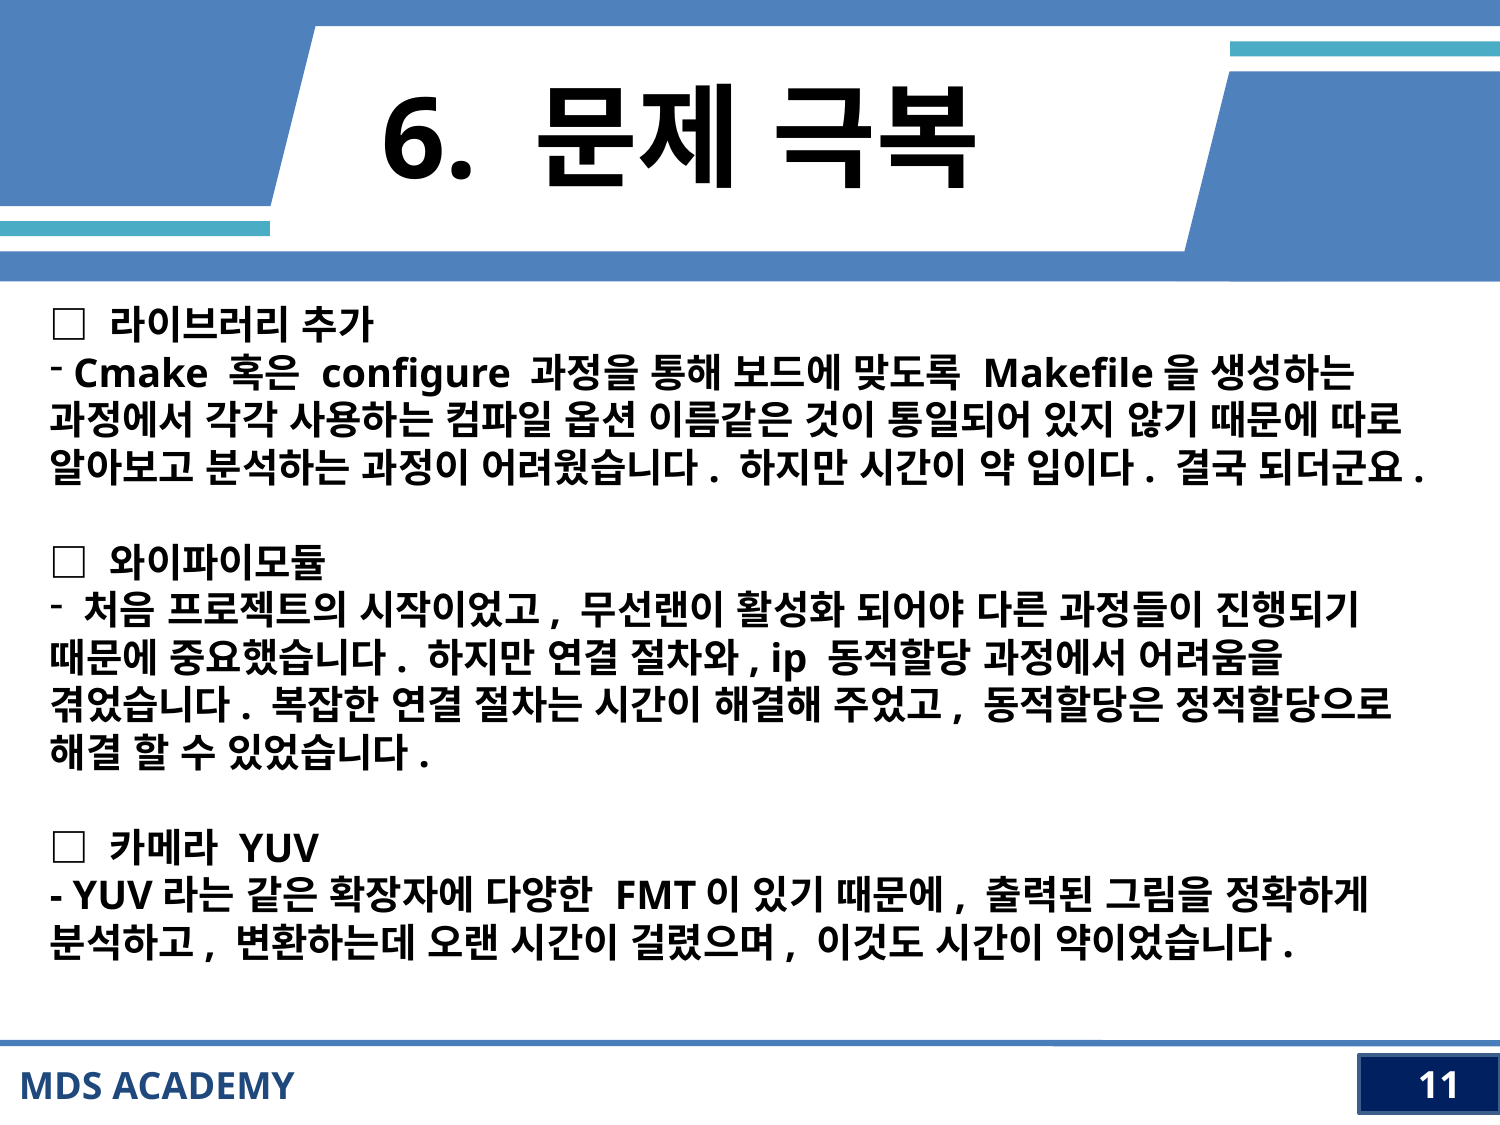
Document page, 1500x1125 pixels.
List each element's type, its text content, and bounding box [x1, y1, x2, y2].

text_box [318, 0, 1500, 28]
text_box [216, 0, 325, 209]
text_box [1174, 69, 1285, 284]
text_box [0, 0, 268, 208]
text_box [1228, 39, 1500, 58]
text_box □ 라이브러리 추가 Cmake 혹은 configure 과정을 통해 보드에 맞도록 Makefile을 생성하는 과정에서 각각 사용하는 컴파일 옵션 이름같은 것이 통일되어 있지 않기 때문에 따로 알아보고 분석하는 과정이 어려웠습니다. 하지만 시간이 약 입이다. 결국 되더군요. □ 와이파이모듈 처음 프로젝트의 시작이었고, 무선랜이 활성화 되어야 다른 과정들이 진행되기 때문에 중요했습니다. 하지만 연결 절차와, ip 동적할당 과정에서 어려움을 겪었습니다. 복잡한 연결 절차는 시간이 해결해 주었고, 동적할당은 정적할당으로 해결 할 수 있었습니다. □ 카메라 YUV - YUV라는 같은 확장자에 다양한 FMT이 있기 때문에, 출력된 그림을 정확하게 분석하고, 변환하는데 오랜 시간이 걸렸으며, 이것도 시간이 약이었습니다. [35, 292, 1465, 973]
text_box 6. 문제 극복 [337, 58, 995, 209]
text_box MDS ACADEMY [4, 1054, 311, 1115]
text_box [0, 219, 272, 238]
text_box 11 [1357, 1053, 1500, 1115]
text_box [0, 249, 1182, 283]
text_box [1231, 69, 1500, 283]
